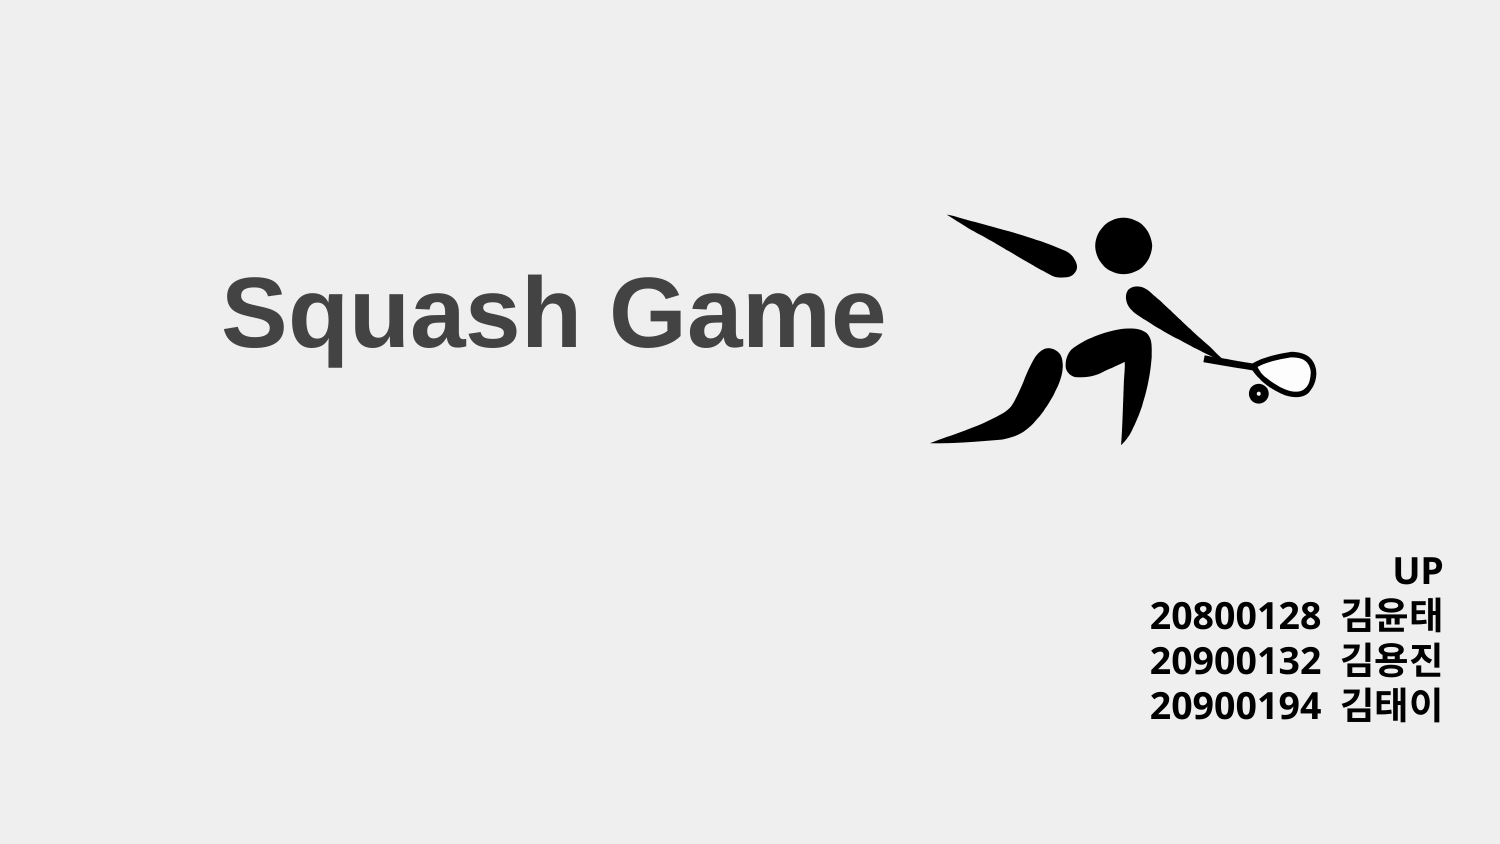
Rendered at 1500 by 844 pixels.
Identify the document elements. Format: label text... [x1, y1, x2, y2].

text_box UP 20800128 김윤태 20900132 김용진 20900194 김태이 [950, 539, 1459, 735]
text_box Squash Game [206, 232, 921, 422]
picture [926, 202, 1319, 452]
